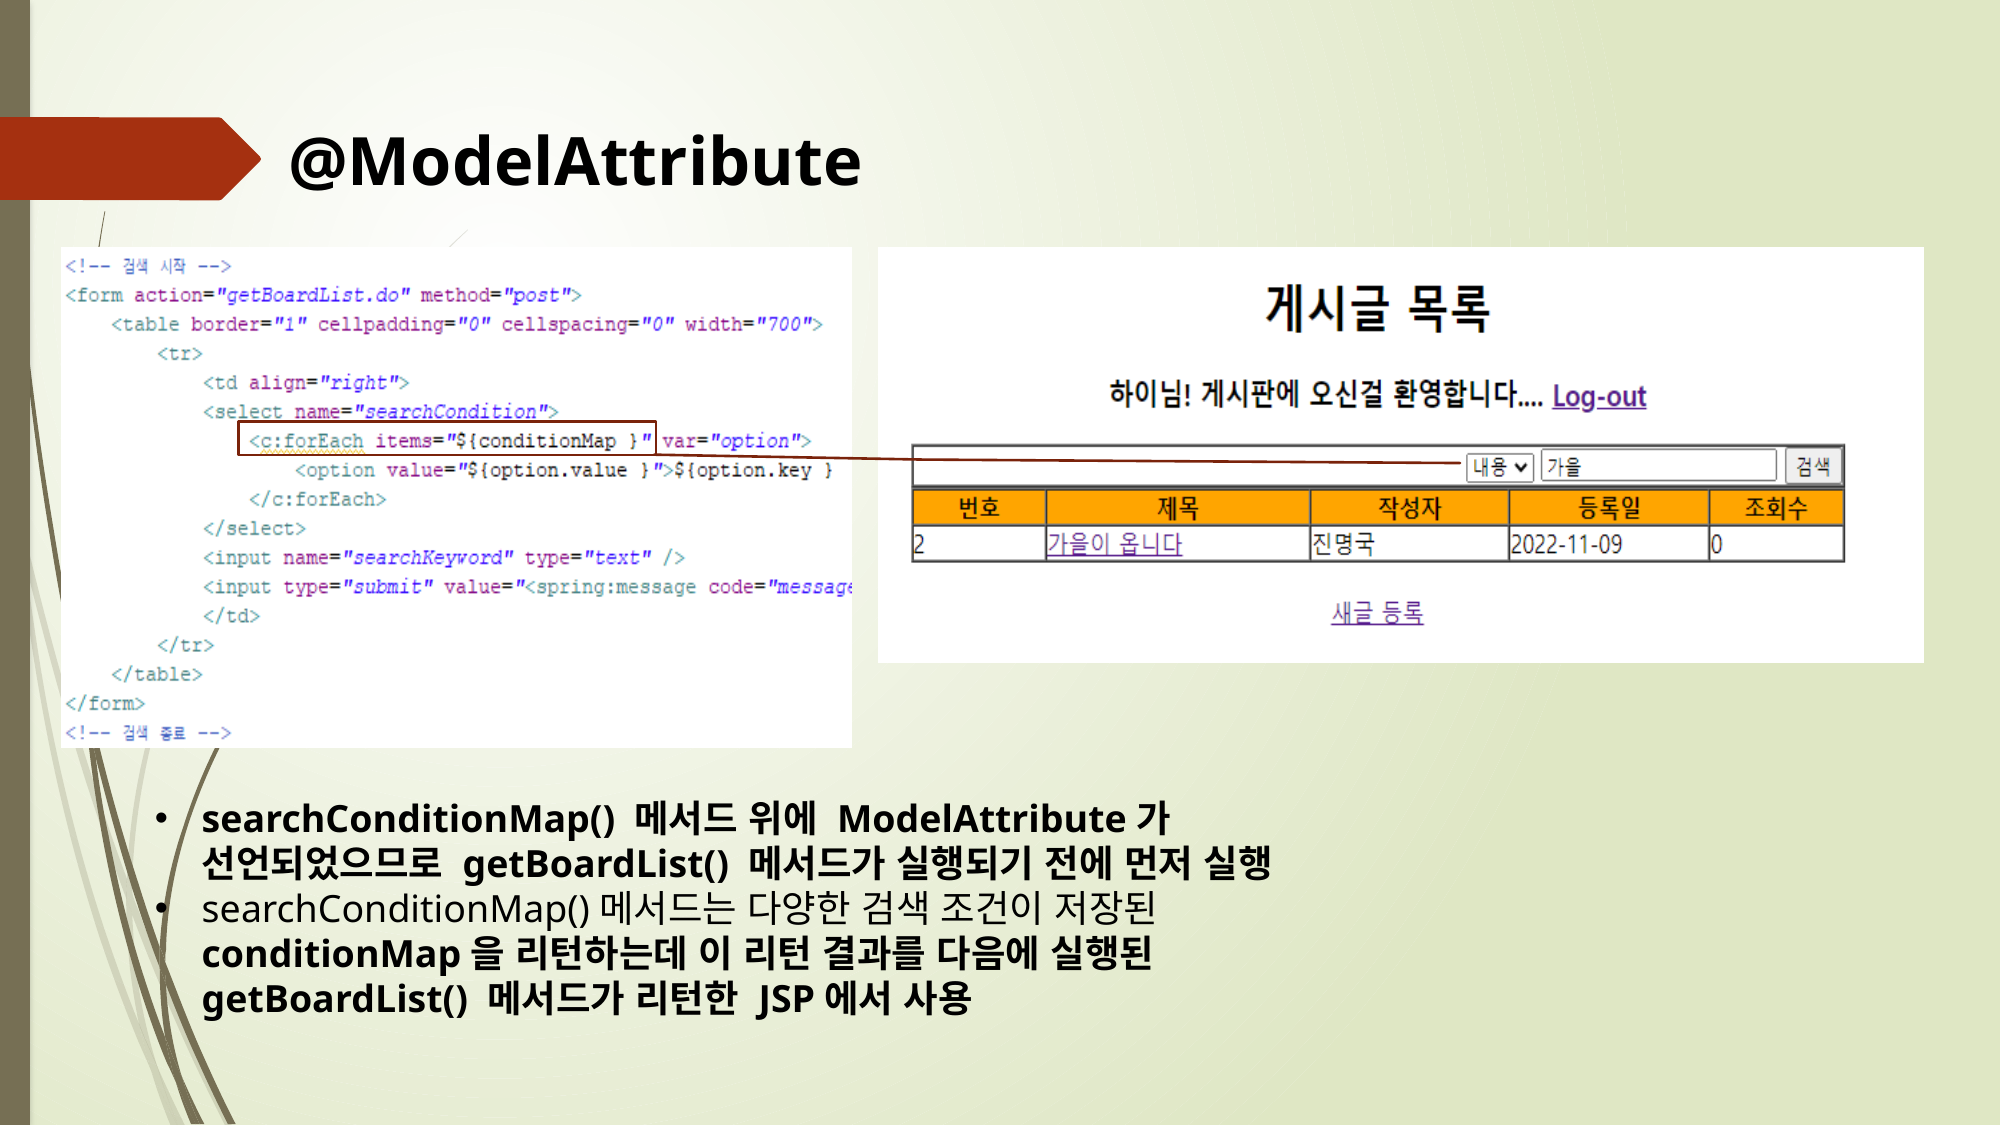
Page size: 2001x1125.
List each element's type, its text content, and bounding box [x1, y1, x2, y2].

picture [877, 246, 1924, 664]
text_box searchConditionMap() 메서드 위에 ModelAttribute가 선언되었으므로 getBoardList() 메서드가 실행되기 전에 먼저 실행 searchConditionMap()메서드는 다양한 검색 조건이 저장된 conditionMap을 리턴하는데 이 리턴 결과를 다음에 실행된 getBoardList() 메서드가 리턴한 JSP에서 사용 [139, 788, 1324, 1073]
picture [61, 246, 852, 749]
text_box @ModelAttribute [273, 111, 1544, 206]
